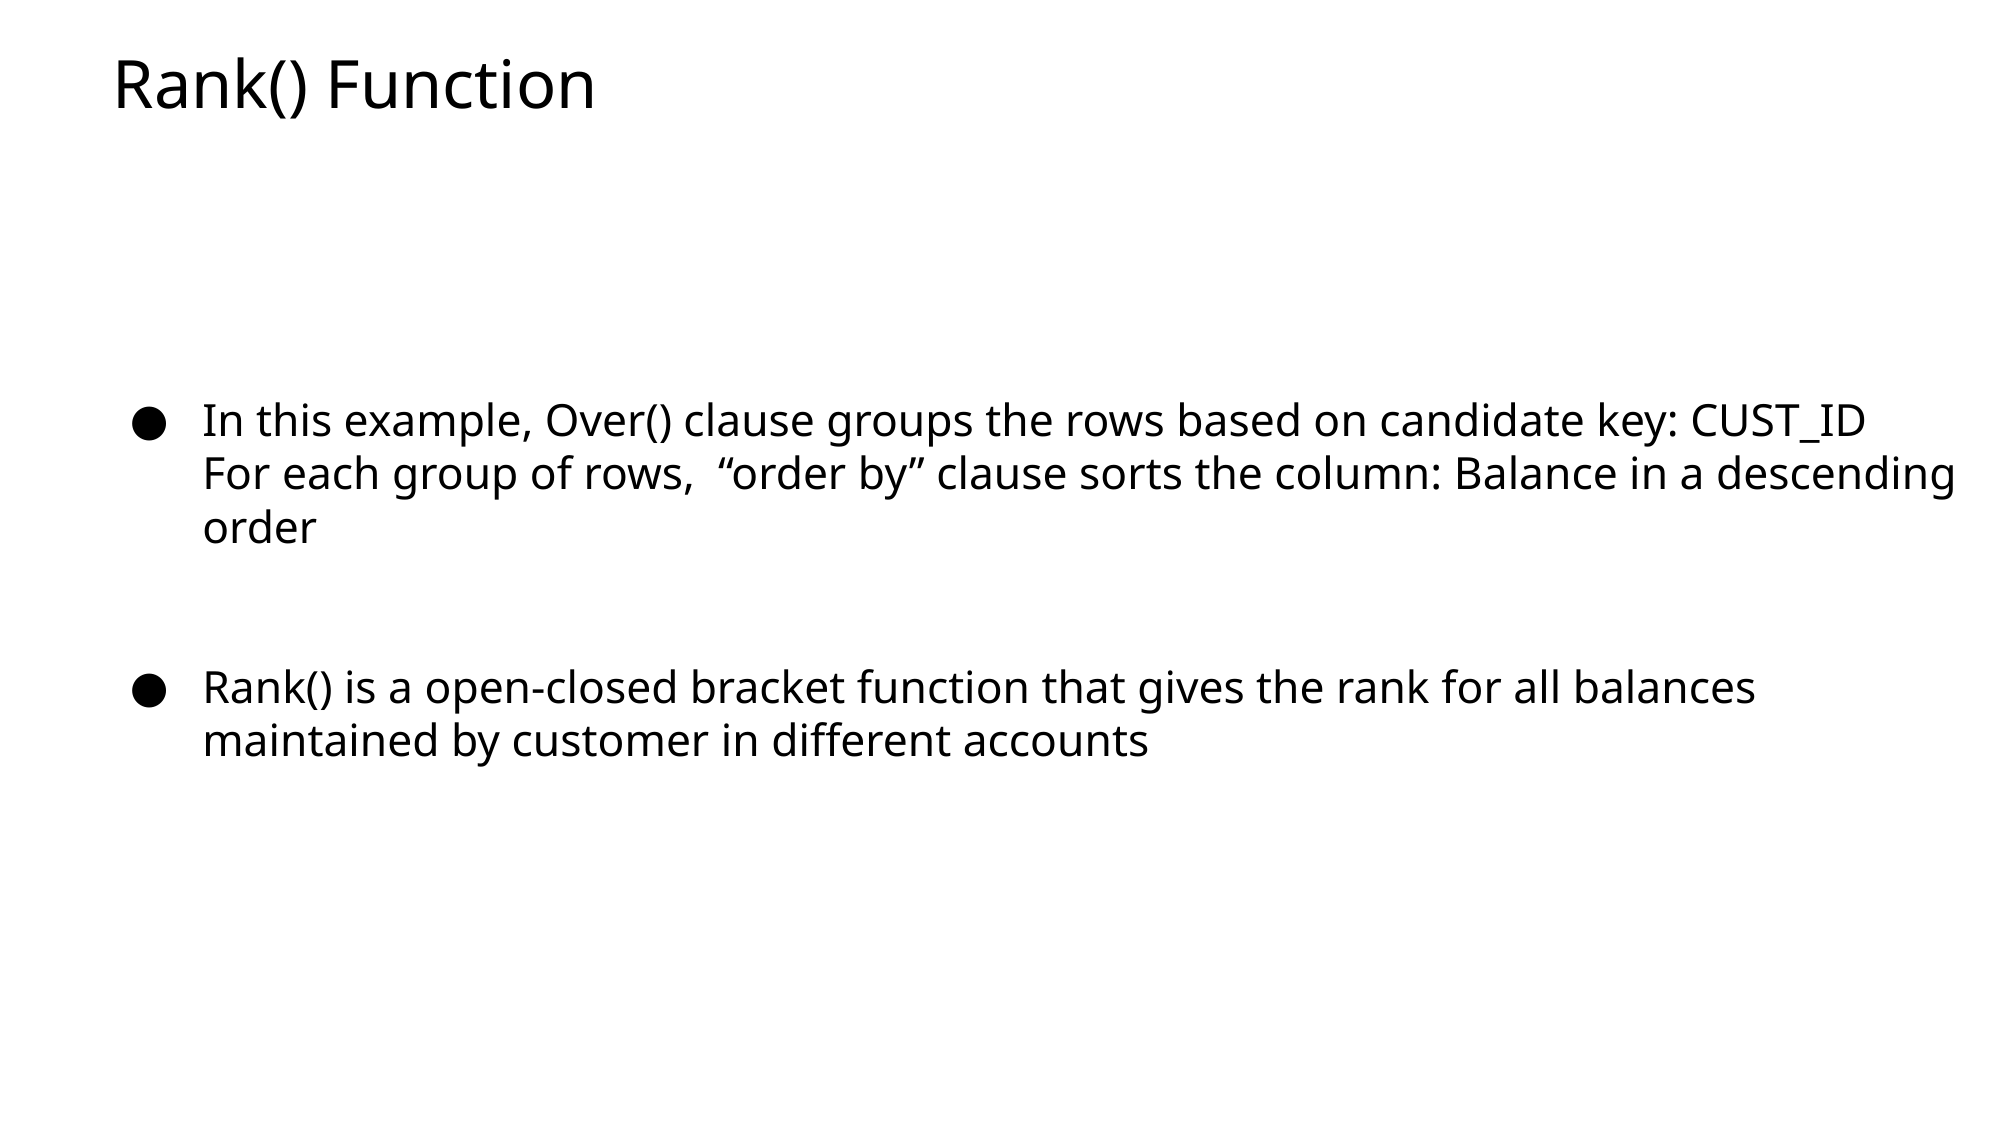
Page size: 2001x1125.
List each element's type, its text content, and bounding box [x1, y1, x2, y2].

text_box Rank() Function [92, 30, 1779, 147]
title In this example, Over() clause groups the rows based on candidate key: CUST_ID For each group of rows, “order by” clause sorts the column: Balance in a descending order Rank() is a open-closed bracket function that gives the rank for all balances maintained by customer in different accounts [82, 301, 2000, 857]
